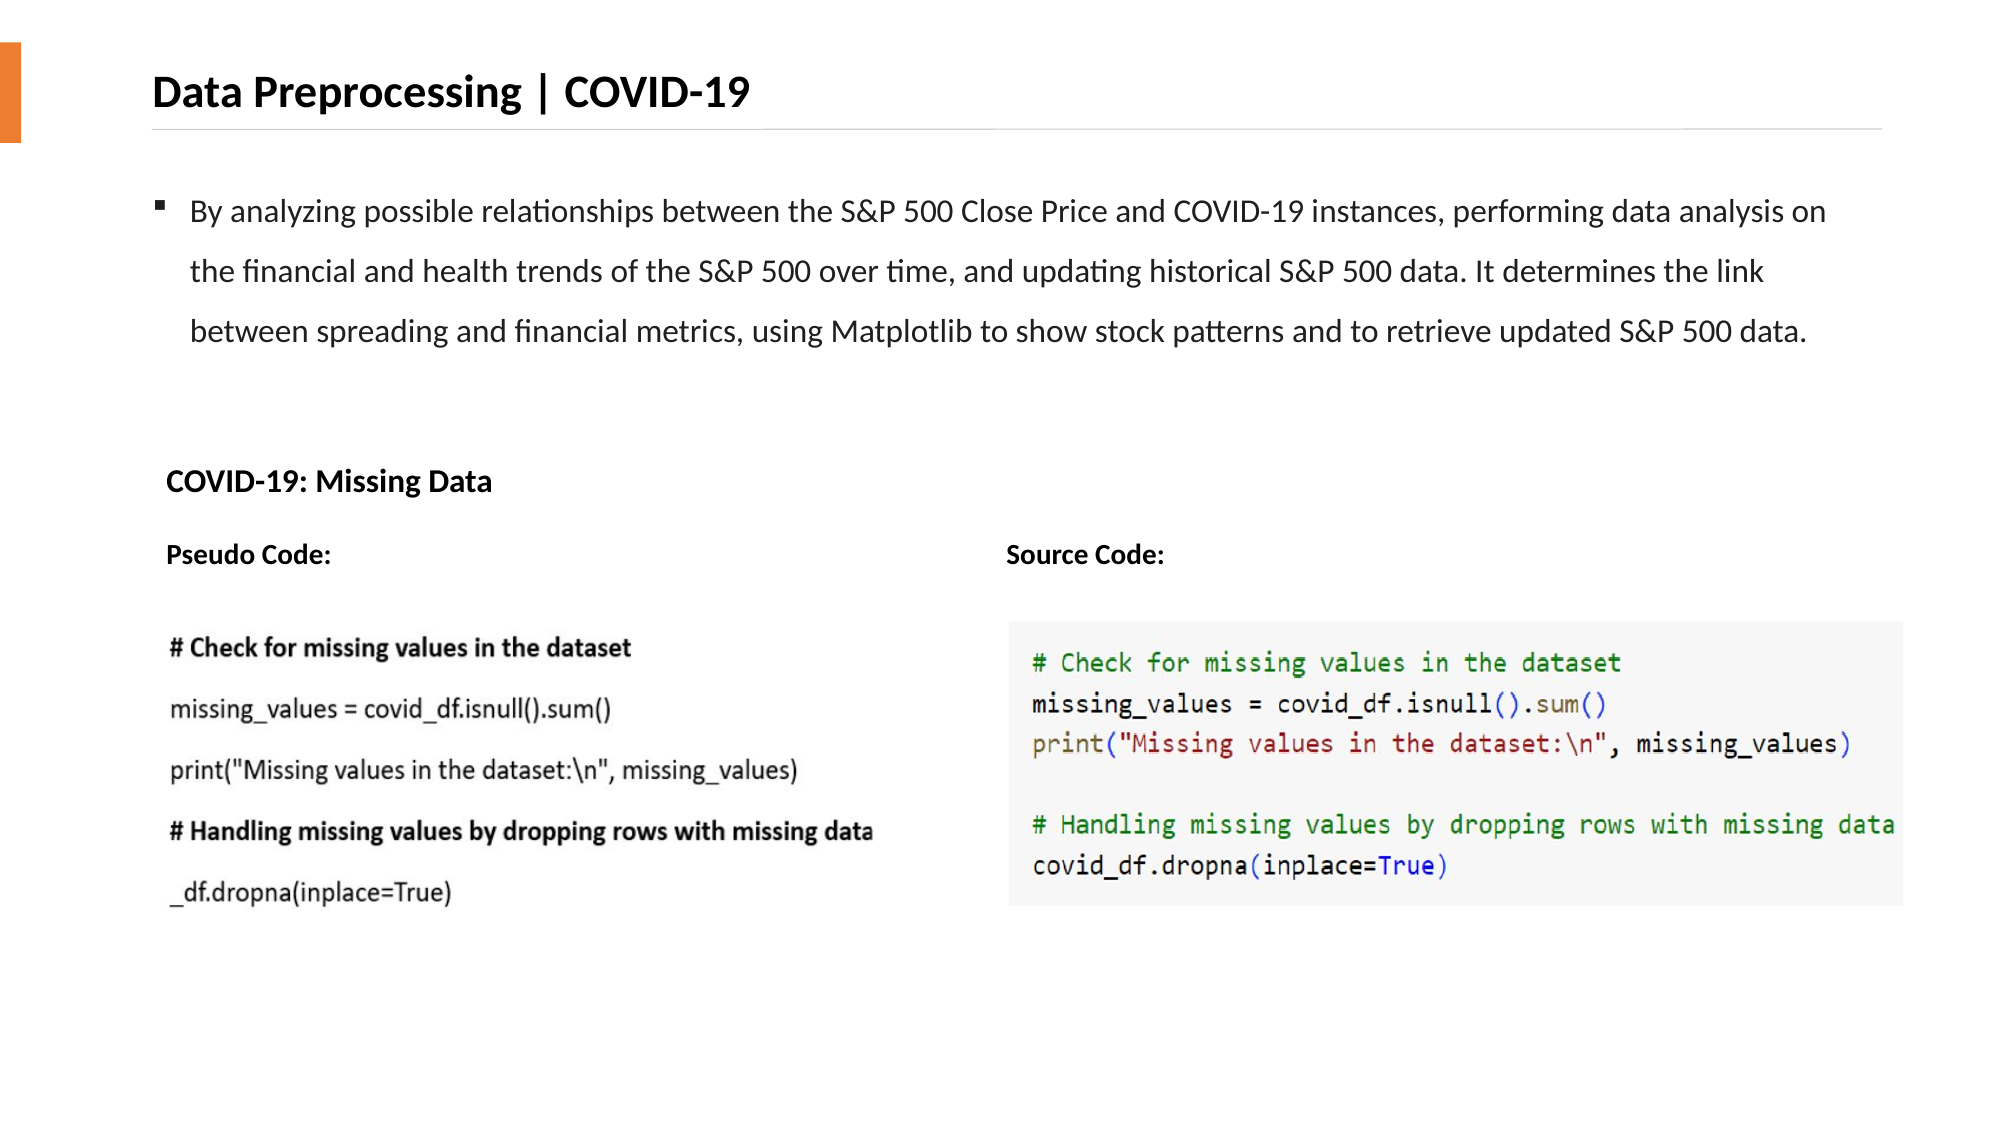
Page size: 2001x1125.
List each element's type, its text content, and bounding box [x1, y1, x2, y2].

text_box COVID-19: Missing Data [151, 451, 602, 507]
text_box Pseudo Code: [151, 527, 602, 578]
title Data Preprocessing | COVID-19 [137, 59, 1863, 126]
picture [151, 620, 874, 919]
picture [1009, 620, 1903, 906]
text_box Source Code: [991, 527, 1442, 578]
text_box [0, 41, 22, 144]
list By analyzing possible relationships between the S&P 500 Close Price and COVID-19 instances, performing data analysis on the financial and health trends of the S&P 500 over time, and updating historical S&P 500 data. It determines the link between spreading and financial metrics, using Matplotlib to show stock patterns and to retrieve updated S&P 500 data. [137, 161, 1883, 380]
